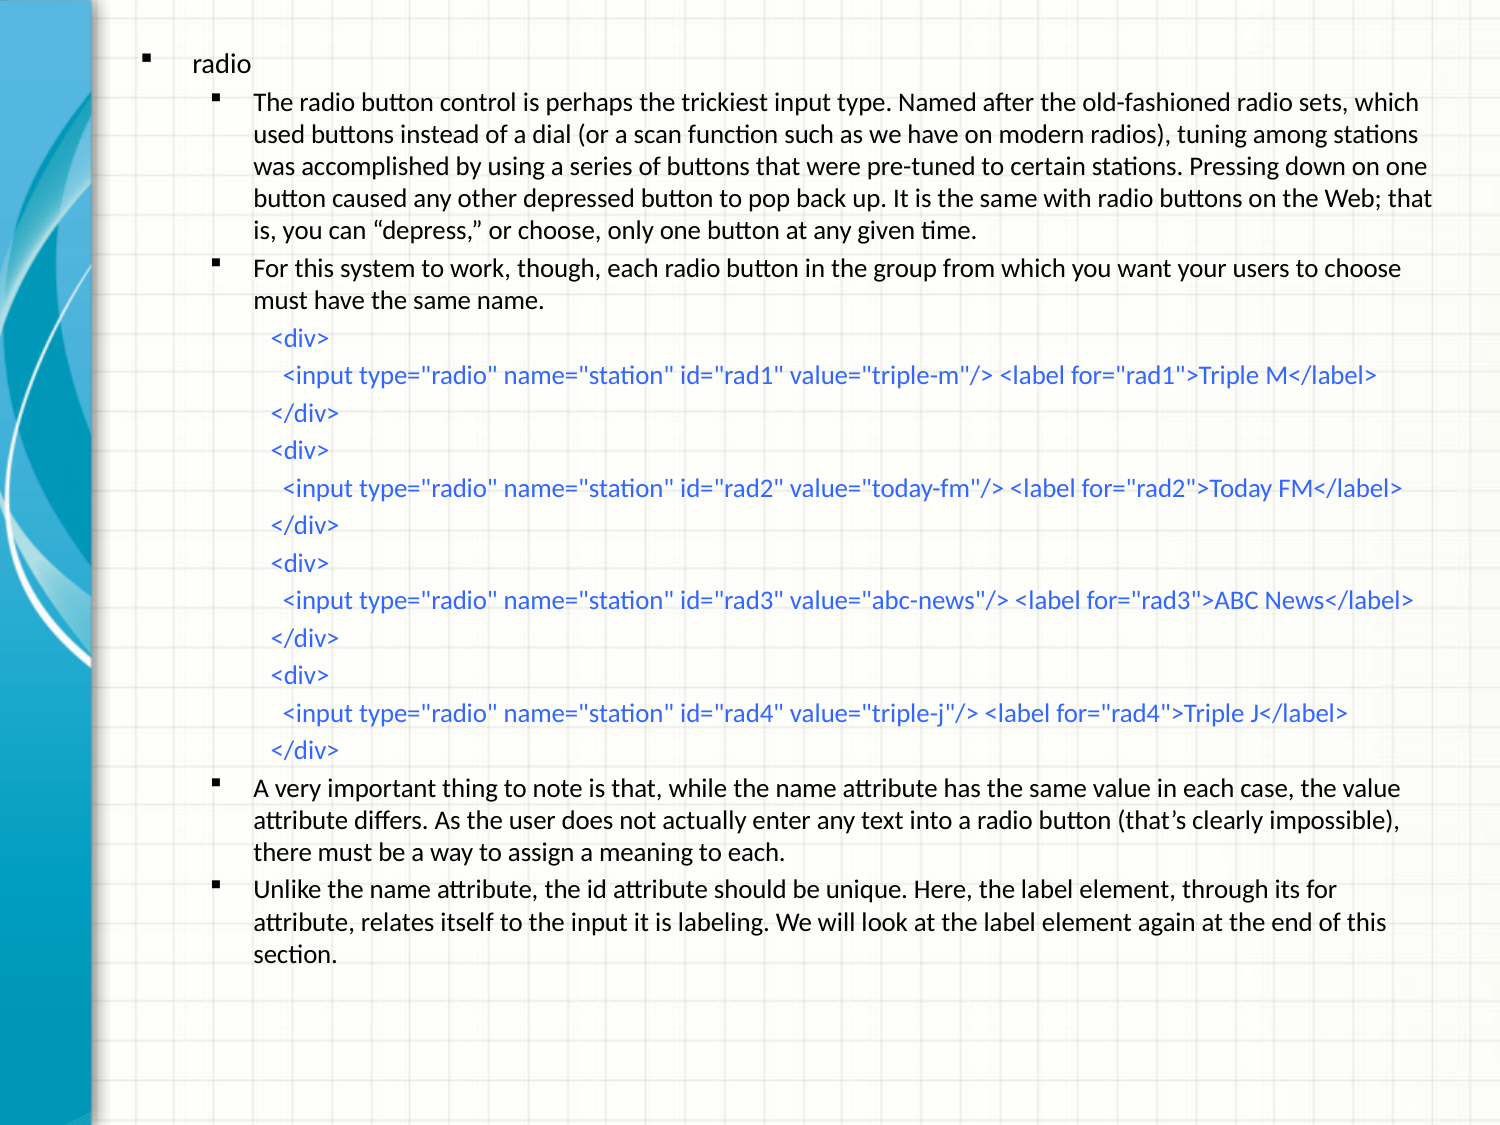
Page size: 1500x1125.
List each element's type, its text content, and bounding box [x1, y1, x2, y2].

picture [0, 0, 1500, 1125]
list radio The radio button control is perhaps the trickiest input type. Named after the old-fashioned radio sets, which used buttons instead of a dial (or a scan function such as we have on modern radios), tuning among stations was accomplished by using a series of buttons that were pre-tuned to certain stations. Pressing down on one button caused any other depressed button to pop back up. It is the same with radio buttons on the Web; that is, you can “depress,” or choose, only one button at any given time. For this system to work, though, each radio button in the group from which you want your users to choose must have the same name. <div> <input type="radio" name="station" id="rad1" value="triple-m"/> <label for="rad1">Triple M</label> </div> <div> <input type="radio" name="station" id="rad2" value="today-fm"/> <label for="rad2">Today FM</label> </div> <div> <input type="radio" name="station" id="rad3" value="abc-news"/> <label for="rad3">ABC News</label> </div> <div> <input type="radio" name="station" id="rad4" value="triple-j"/> <label for="rad4">Triple J</label> </div> A very important thing to note is that, while the name attribute has the same value in each case, the value attribute differs. As the user does not actually enter any text into a radio button (that’s clearly impossible), there must be a way to assign a meaning to each. Unlike the name attribute, the id attribute should be unique. Here, the label element, through its for attribute, relates itself to the input it is labeling. We will look at the label element again at the end of this section. [125, 37, 1450, 1038]
